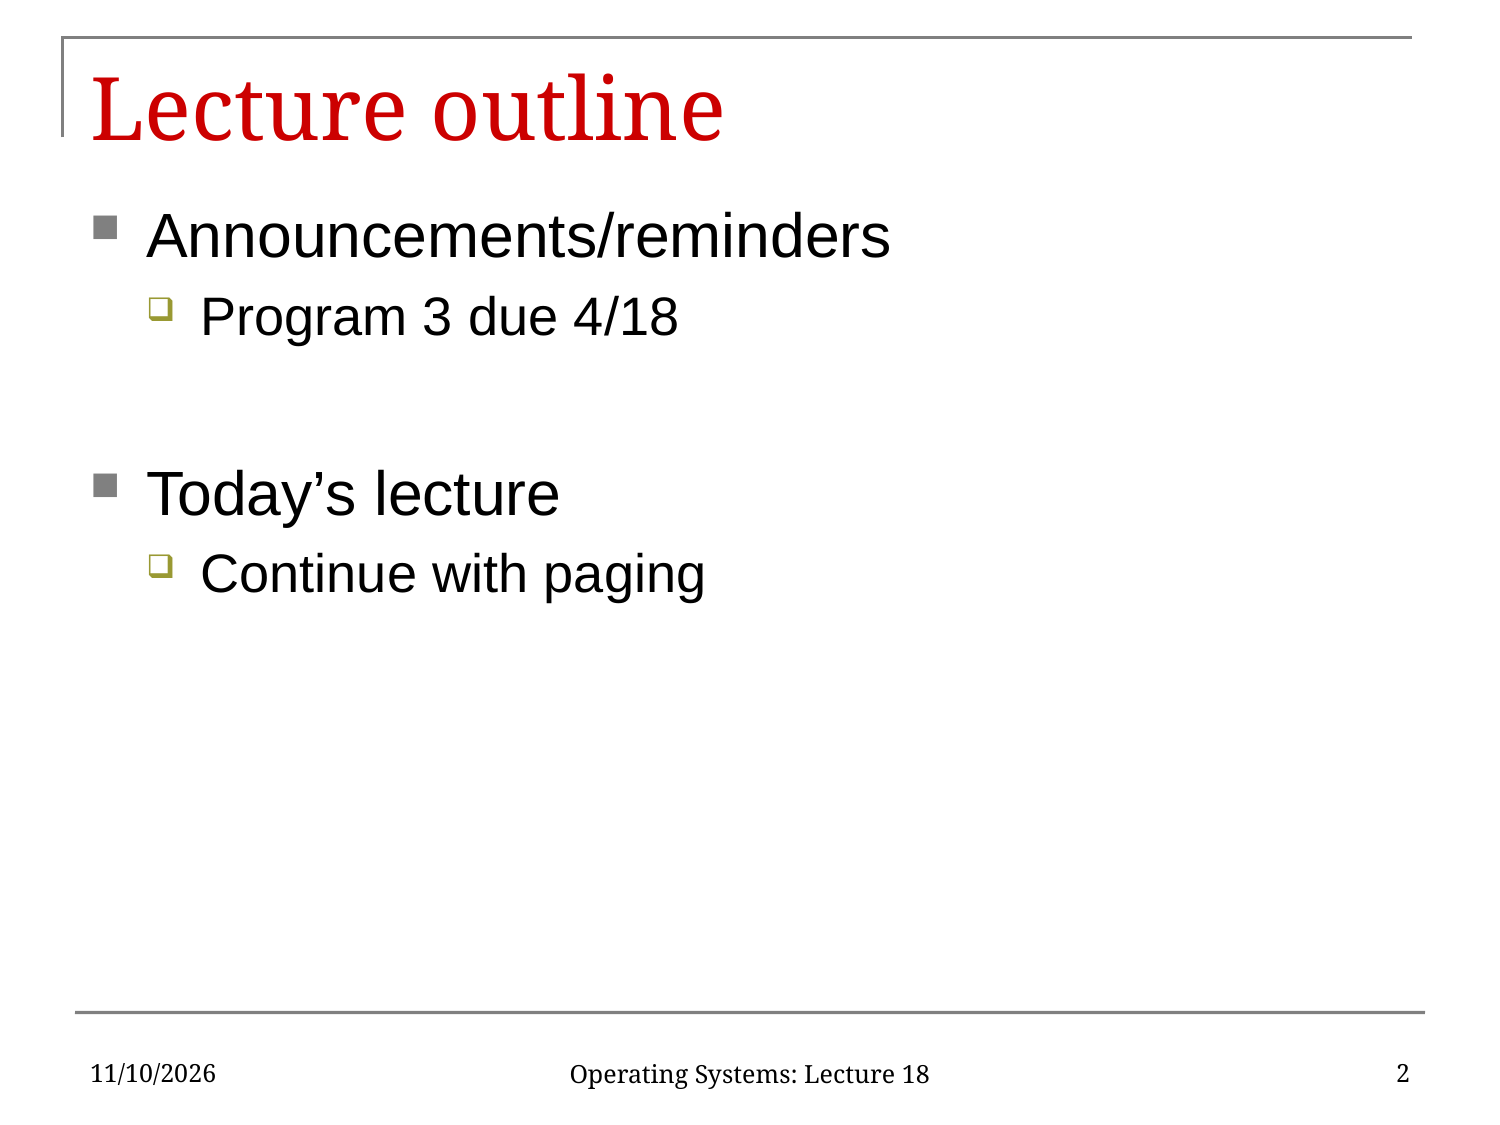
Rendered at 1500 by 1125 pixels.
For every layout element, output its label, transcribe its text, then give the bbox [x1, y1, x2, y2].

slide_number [74, 1023, 426, 1100]
footer Operating Systems: Lecture 18 [512, 1024, 988, 1101]
title Lecture outline [75, 45, 1425, 163]
slide_number 2 [1074, 1023, 1426, 1100]
list Announcements/reminders Program 3 due 4/18 Today’s lecture Continue with paging [75, 187, 1425, 1006]
